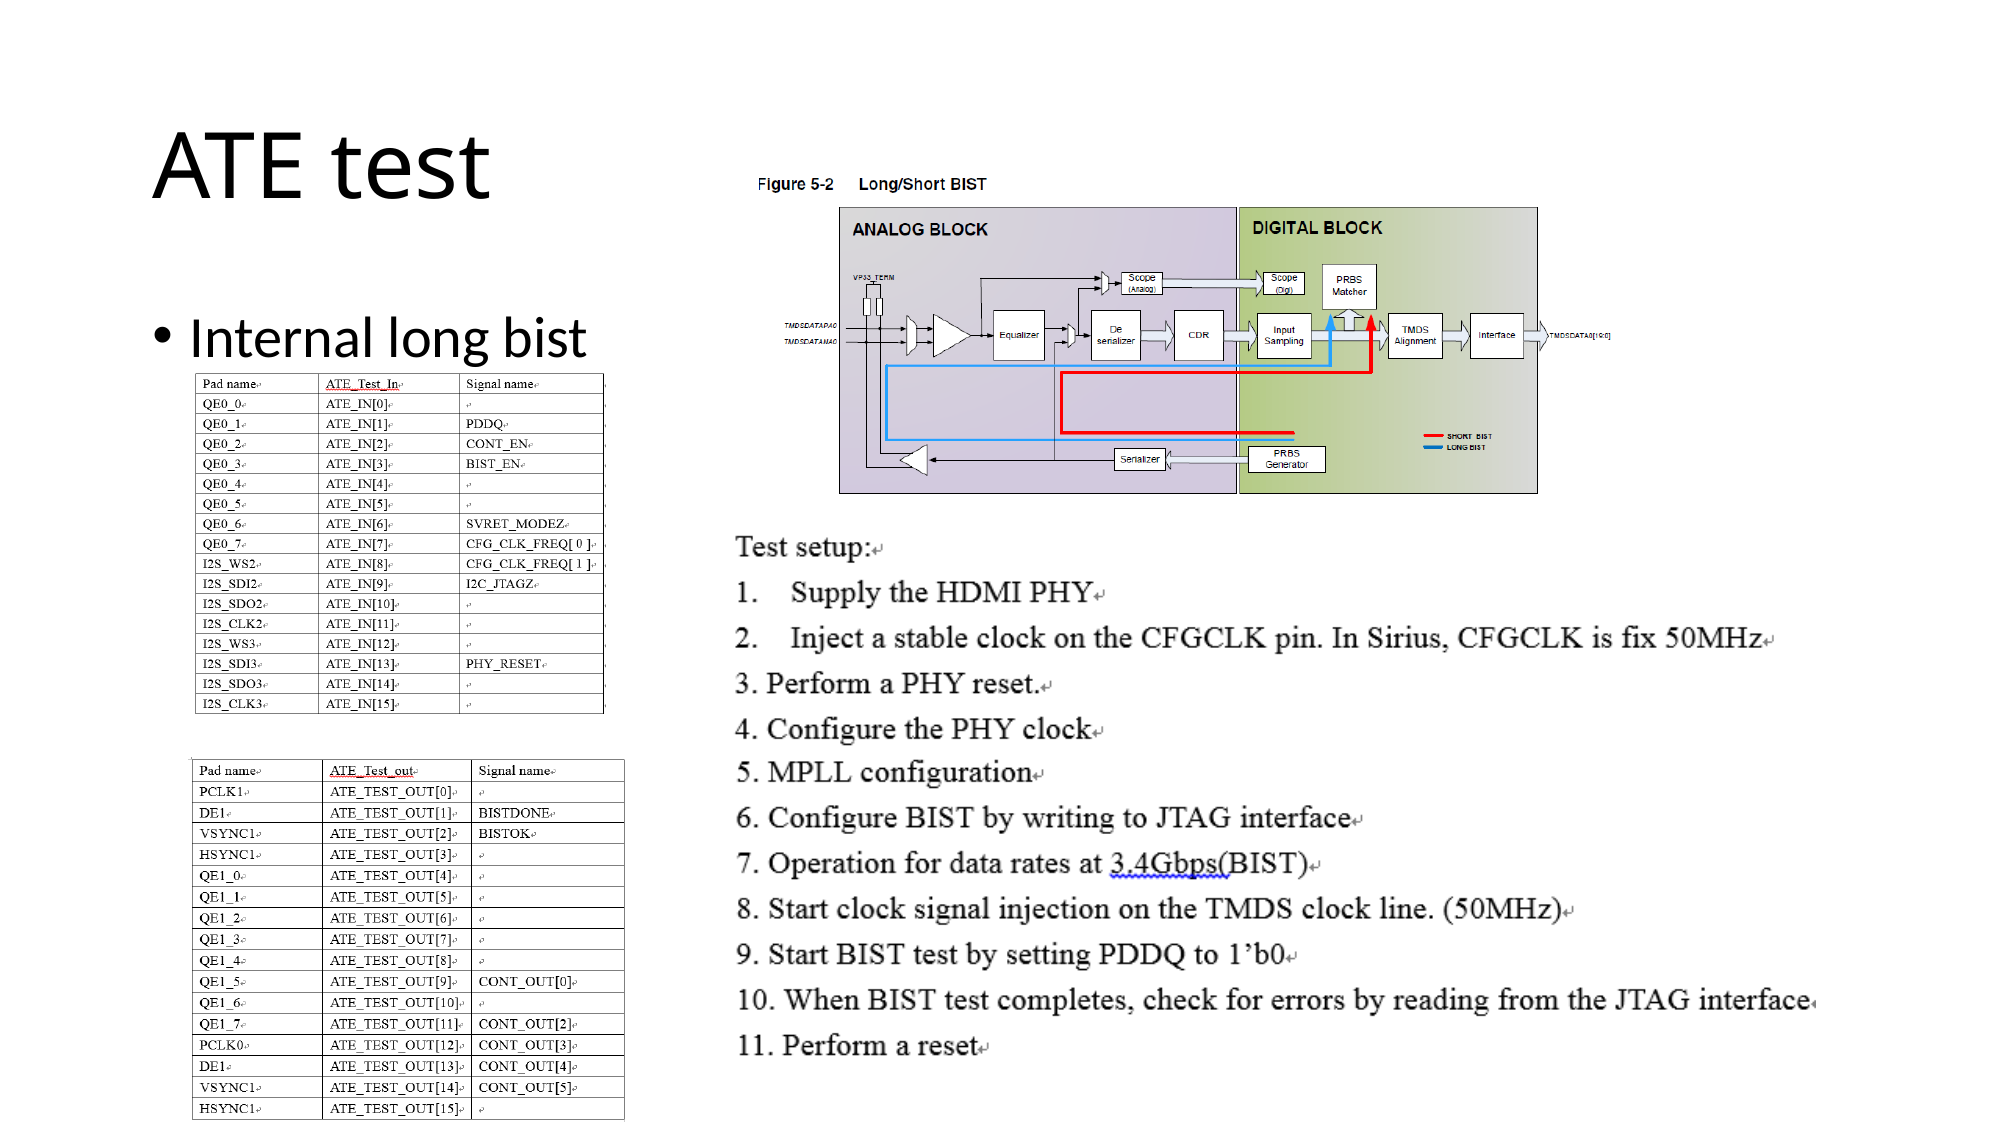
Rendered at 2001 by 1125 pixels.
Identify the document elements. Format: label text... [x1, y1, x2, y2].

title ATE test [137, 59, 1863, 278]
picture [187, 370, 606, 721]
picture [722, 530, 1816, 1068]
picture [187, 757, 625, 1122]
list Internal long bist [137, 299, 1863, 1014]
picture [758, 168, 1623, 508]
